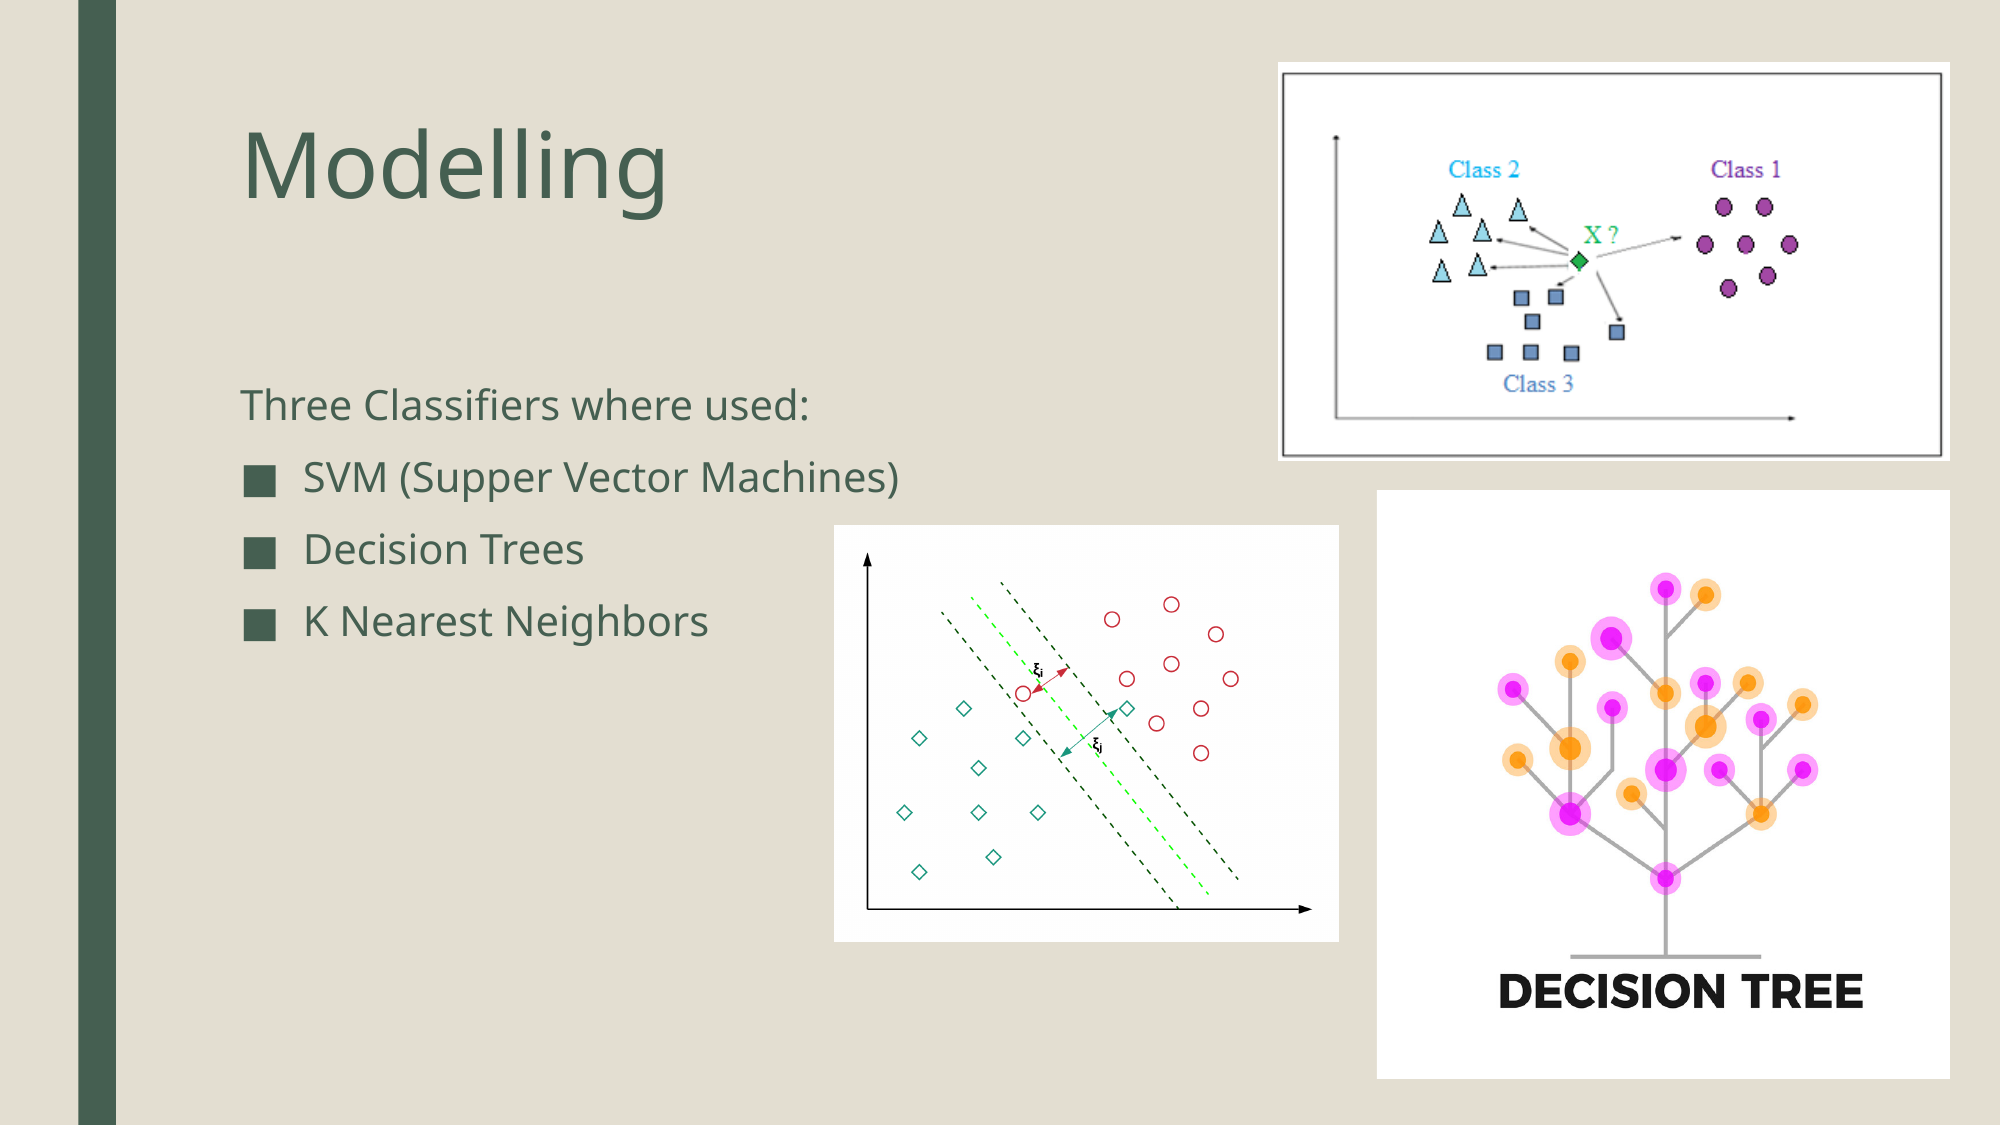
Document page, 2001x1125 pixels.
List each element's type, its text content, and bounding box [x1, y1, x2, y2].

picture [1278, 62, 1950, 461]
picture [1376, 490, 1950, 1079]
list Three Classifiers where used: SVM (Supper Vector Machines) Decision Trees K Nearest Neighbors [225, 375, 1800, 963]
title Modelling [225, 112, 1278, 357]
picture [834, 525, 1339, 942]
